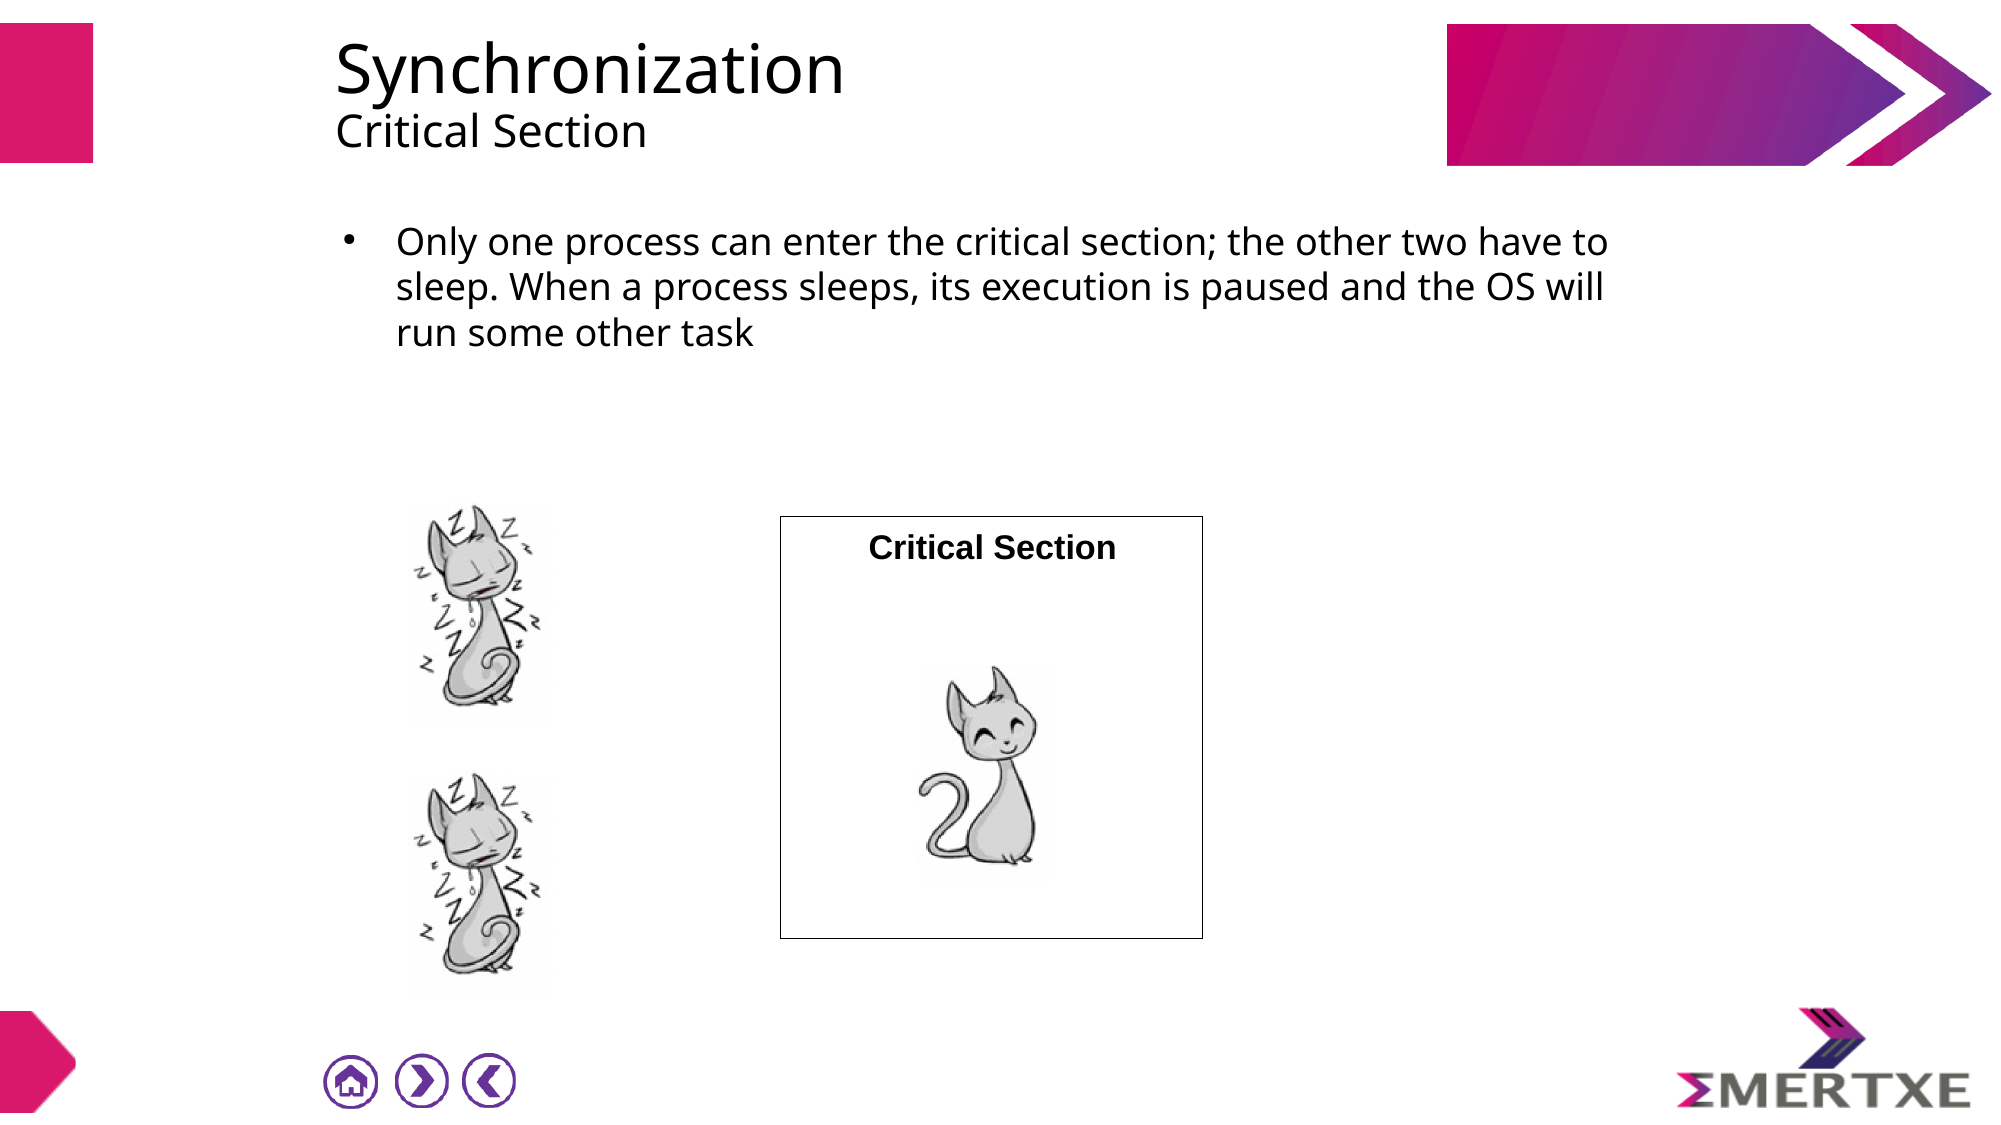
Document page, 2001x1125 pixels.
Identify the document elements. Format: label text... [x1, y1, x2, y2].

list Only one process can enter the critical section; the other two have to sleep. When a process sleeps, its execution is paused and the OS will run some other task [324, 217, 1675, 993]
picture [461, 1053, 517, 1108]
picture [1676, 1004, 1972, 1108]
picture [407, 770, 555, 996]
picture [323, 1054, 378, 1110]
picture [1675, 24, 1992, 166]
text_box [780, 516, 1203, 939]
picture [394, 1053, 450, 1108]
title Synchronization Critical Section [335, 1, 1675, 190]
picture [916, 664, 1054, 884]
text_box Critical Section [855, 519, 1131, 574]
picture [407, 502, 555, 728]
